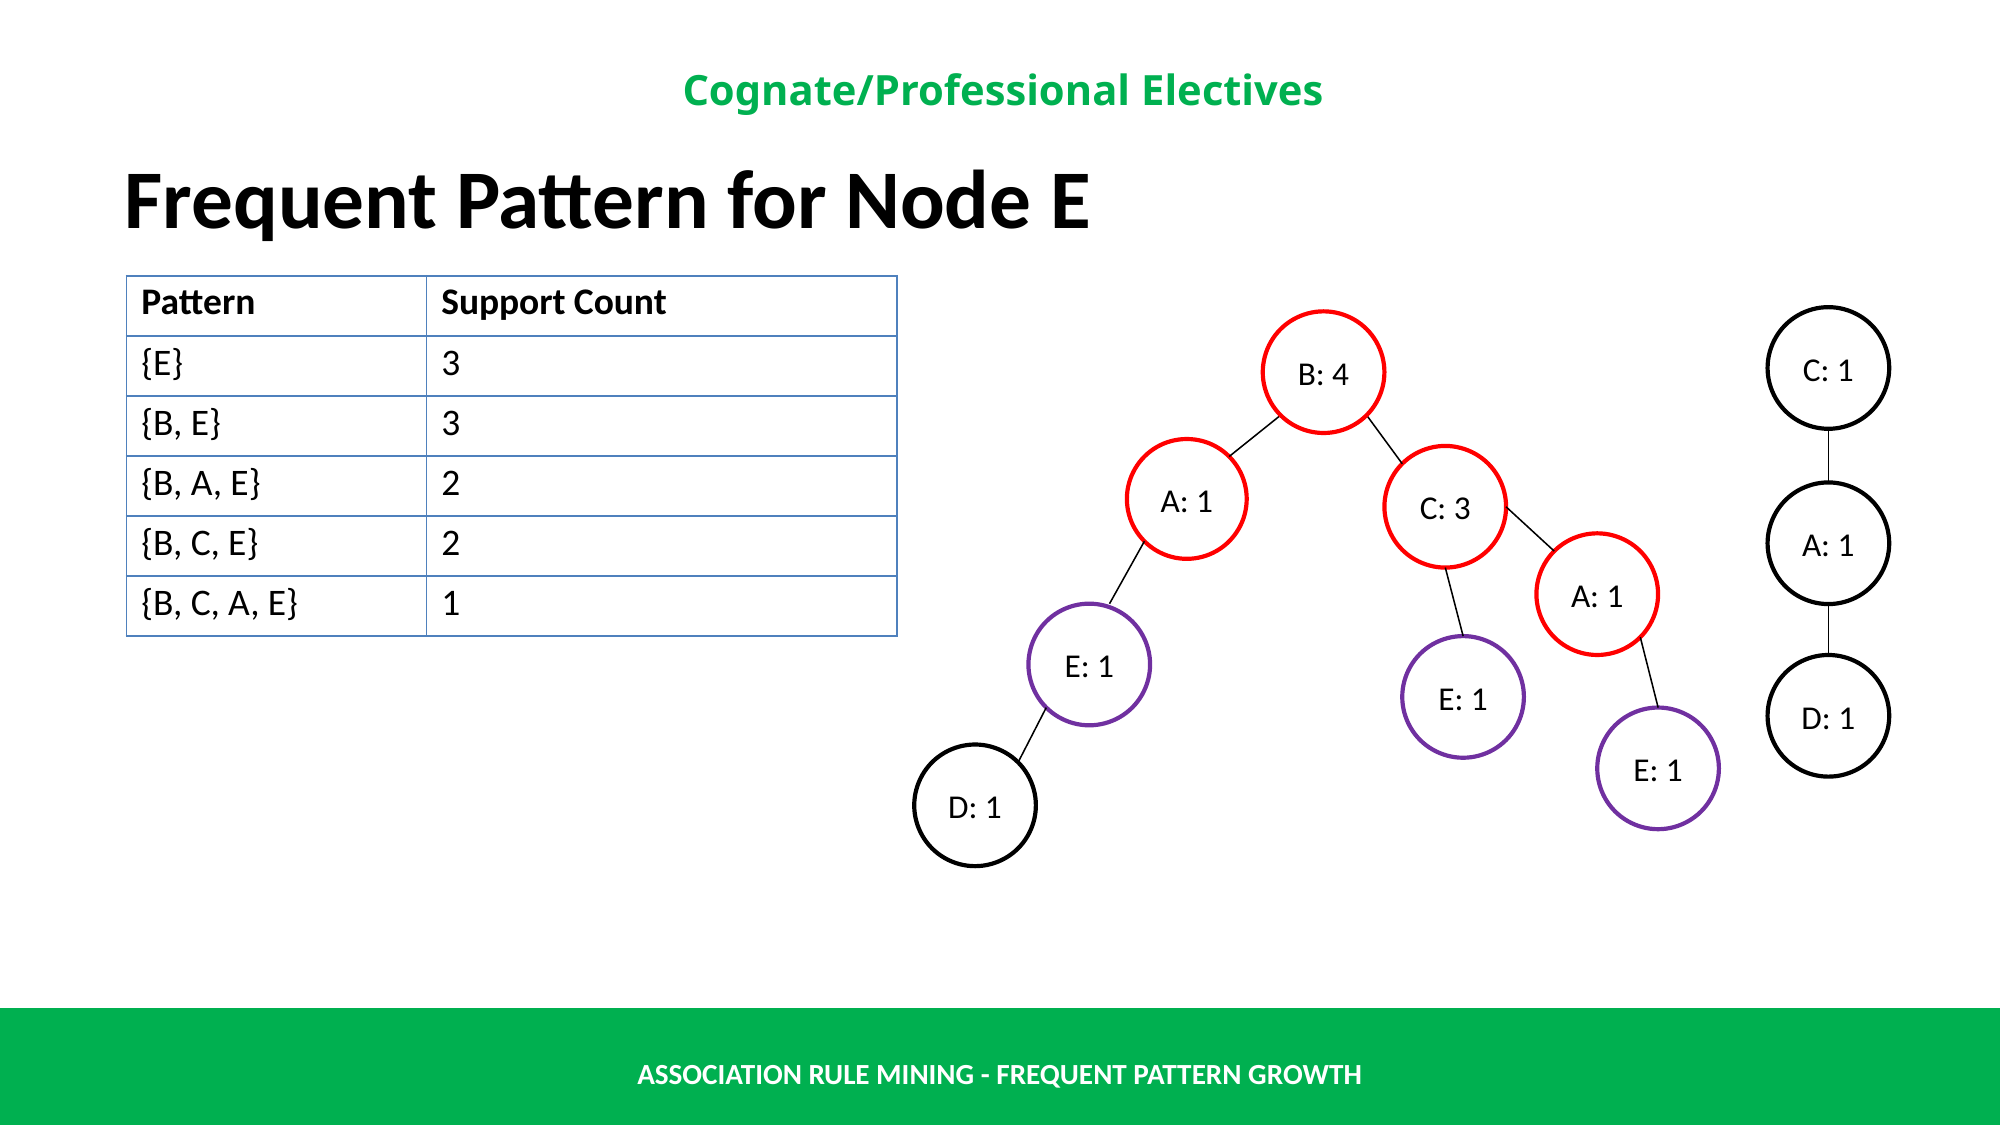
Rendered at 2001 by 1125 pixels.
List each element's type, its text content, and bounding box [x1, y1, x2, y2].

table_cell 2 [427, 457, 896, 515]
table_cell {B, A, E} [127, 457, 426, 515]
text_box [1366, 414, 1403, 464]
table_cell 3 [427, 397, 896, 455]
text_box A: 1 [1765, 480, 1892, 607]
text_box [1505, 506, 1555, 552]
text_box Frequent Pattern for Node E [109, 137, 1842, 253]
text_box B: 4 [1260, 309, 1387, 436]
table_cell 3 [427, 337, 896, 395]
table_header Support Count [427, 277, 896, 335]
text_box E: 1 [1026, 601, 1153, 728]
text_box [1228, 414, 1281, 457]
table_header Pattern [127, 277, 426, 335]
text_box C: 1 [1765, 305, 1892, 431]
text_box D: 1 [1765, 653, 1892, 779]
text_box D: 1 [912, 742, 1038, 869]
text_box A: 1 [1534, 531, 1661, 658]
table_cell {B, C, A, E} [127, 577, 426, 635]
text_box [1017, 707, 1047, 763]
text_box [1444, 567, 1464, 637]
table_cell {E} [127, 337, 426, 395]
text_box E: 1 [1595, 705, 1722, 832]
text_box A: 1 [1124, 436, 1249, 561]
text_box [1639, 636, 1659, 708]
table_cell 2 [427, 517, 896, 575]
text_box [1109, 541, 1145, 604]
text_box E: 1 [1400, 634, 1527, 760]
table_cell 1 [427, 577, 896, 635]
text_box C: 3 [1382, 443, 1509, 570]
table_cell {B, E} [127, 397, 426, 455]
table_cell {B, C, E} [127, 517, 426, 575]
